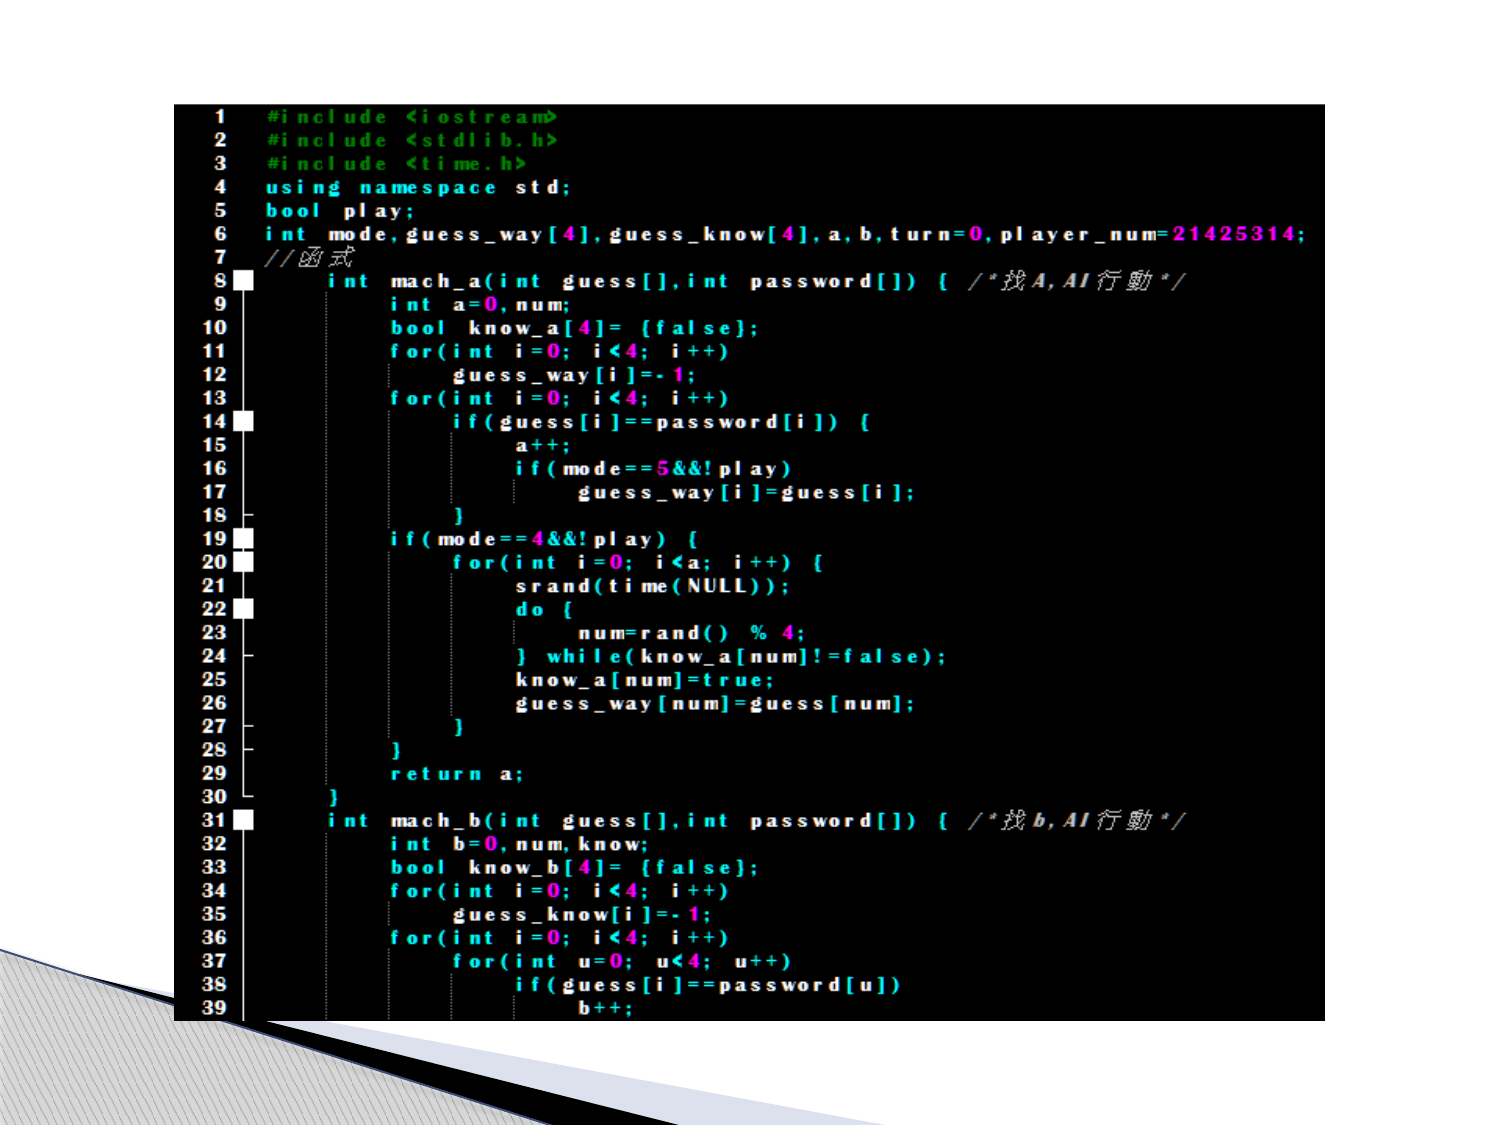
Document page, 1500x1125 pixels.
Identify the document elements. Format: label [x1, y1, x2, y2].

picture [174, 103, 1325, 1022]
